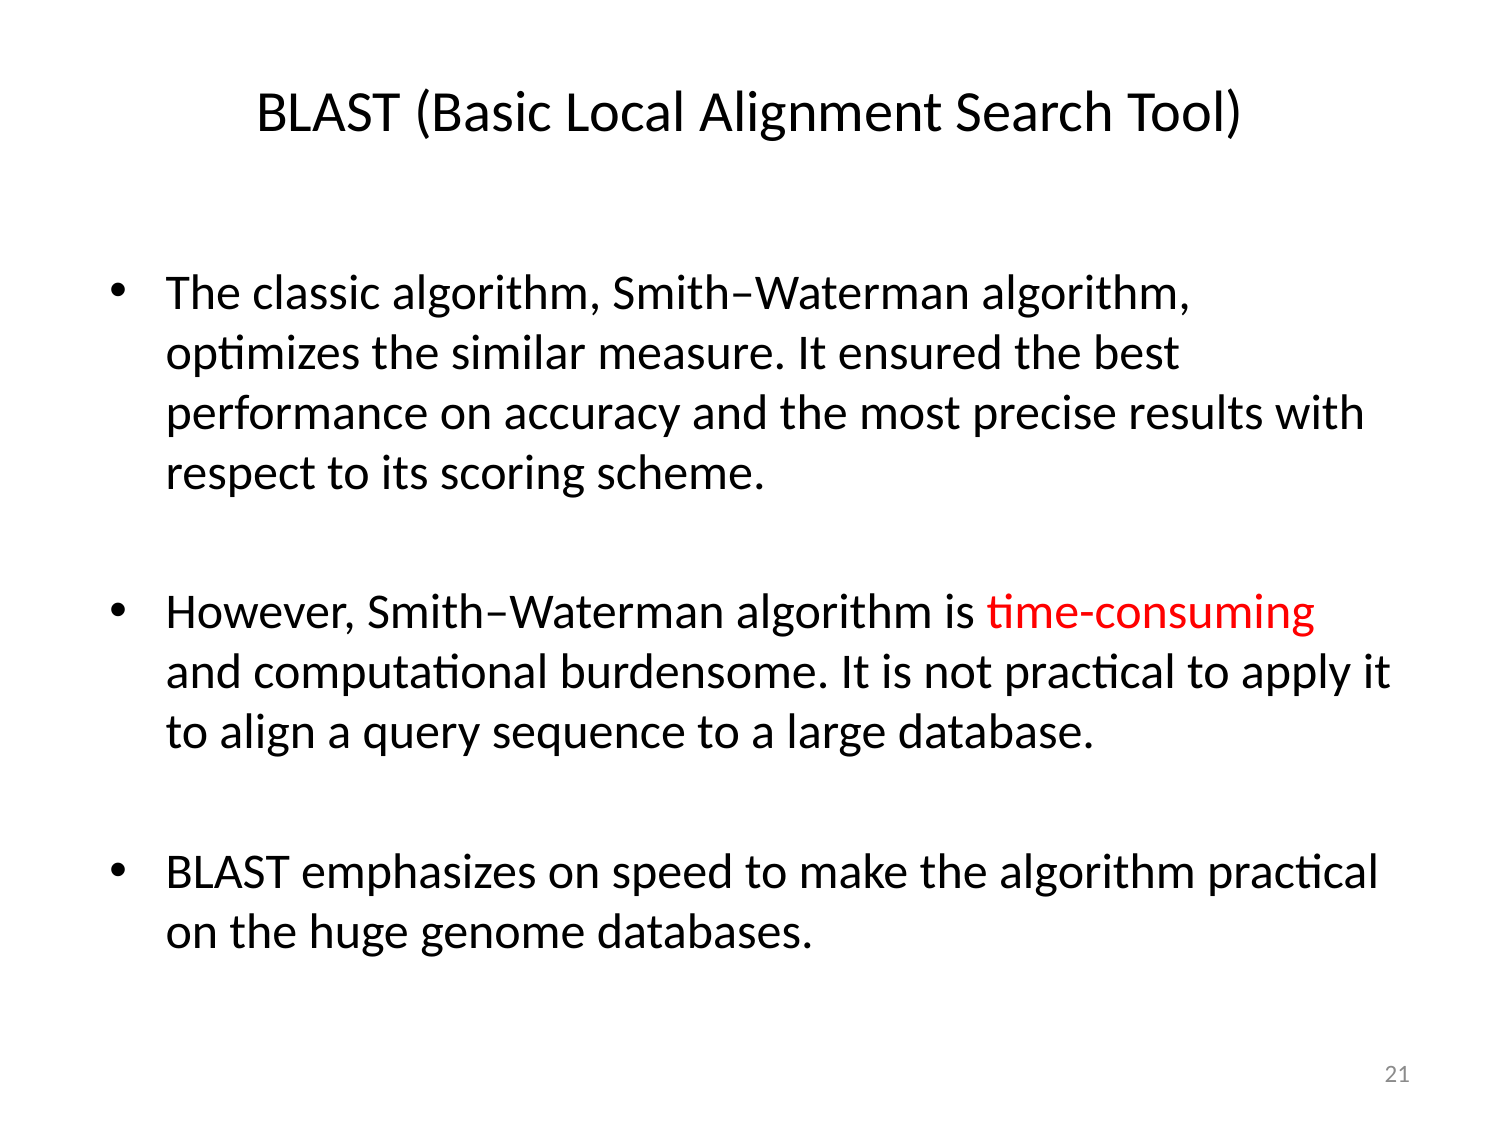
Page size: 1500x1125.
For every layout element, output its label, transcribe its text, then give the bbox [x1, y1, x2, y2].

list The classic algorithm, Smith–Waterman algorithm, optimizes the similar measure. It ensured the best performance on accuracy and the most precise results with respect to its scoring scheme. However, Smith–Waterman algorithm is time-consuming and computational burdensome. It is not practical to apply it to align a query sequence to a large database. BLAST emphasizes on speed to make the algorithm practical on the huge genome databases. [94, 251, 1413, 989]
title BLAST (Basic Local Alignment Search Tool) [75, 45, 1425, 172]
slide_number 21 [1074, 1042, 1425, 1103]
